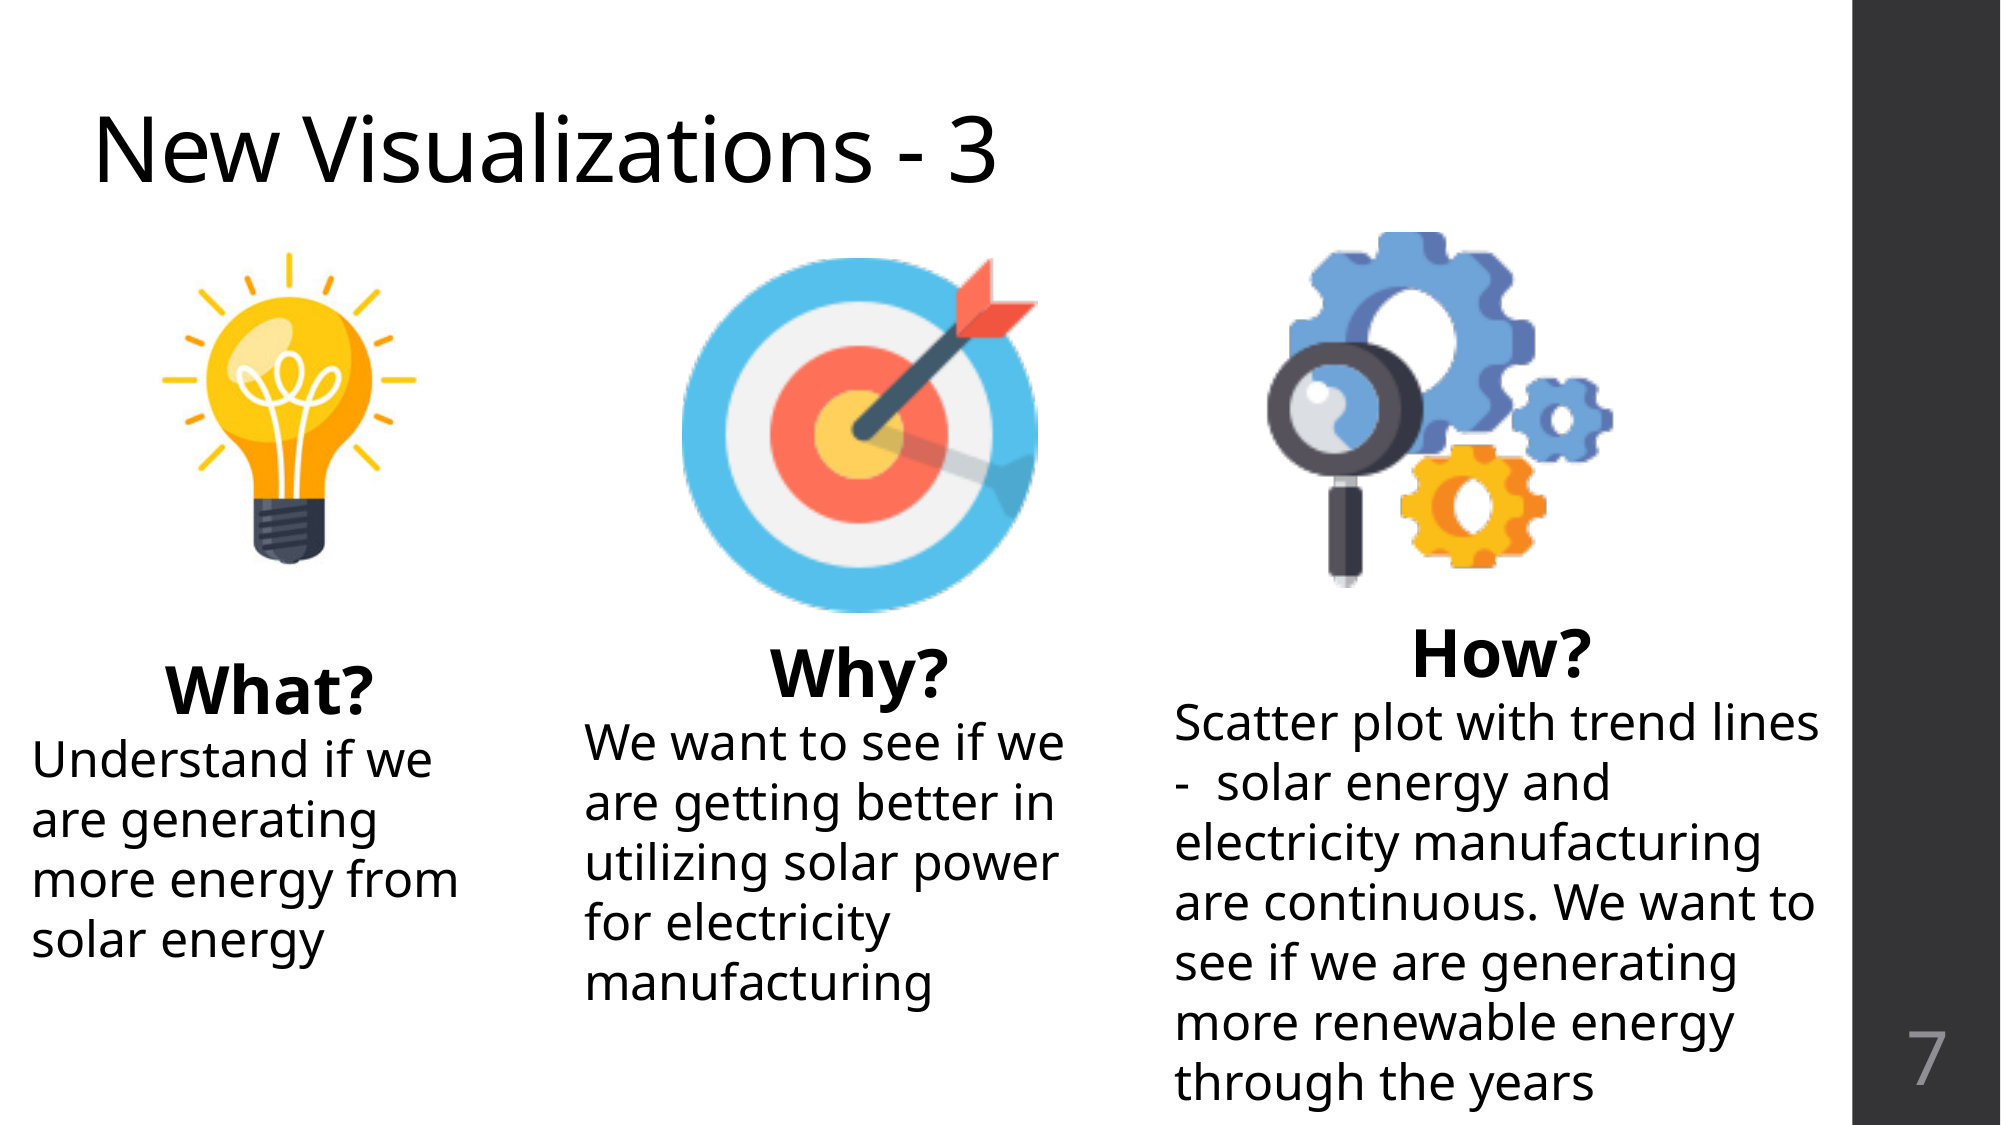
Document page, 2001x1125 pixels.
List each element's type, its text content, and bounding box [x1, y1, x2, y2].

slide_number 7 [1852, 1012, 2000, 1110]
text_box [1159, 232, 1844, 1124]
title New Visualizations - 3 [76, 69, 1667, 210]
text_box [569, 257, 1151, 1023]
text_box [16, 232, 524, 979]
